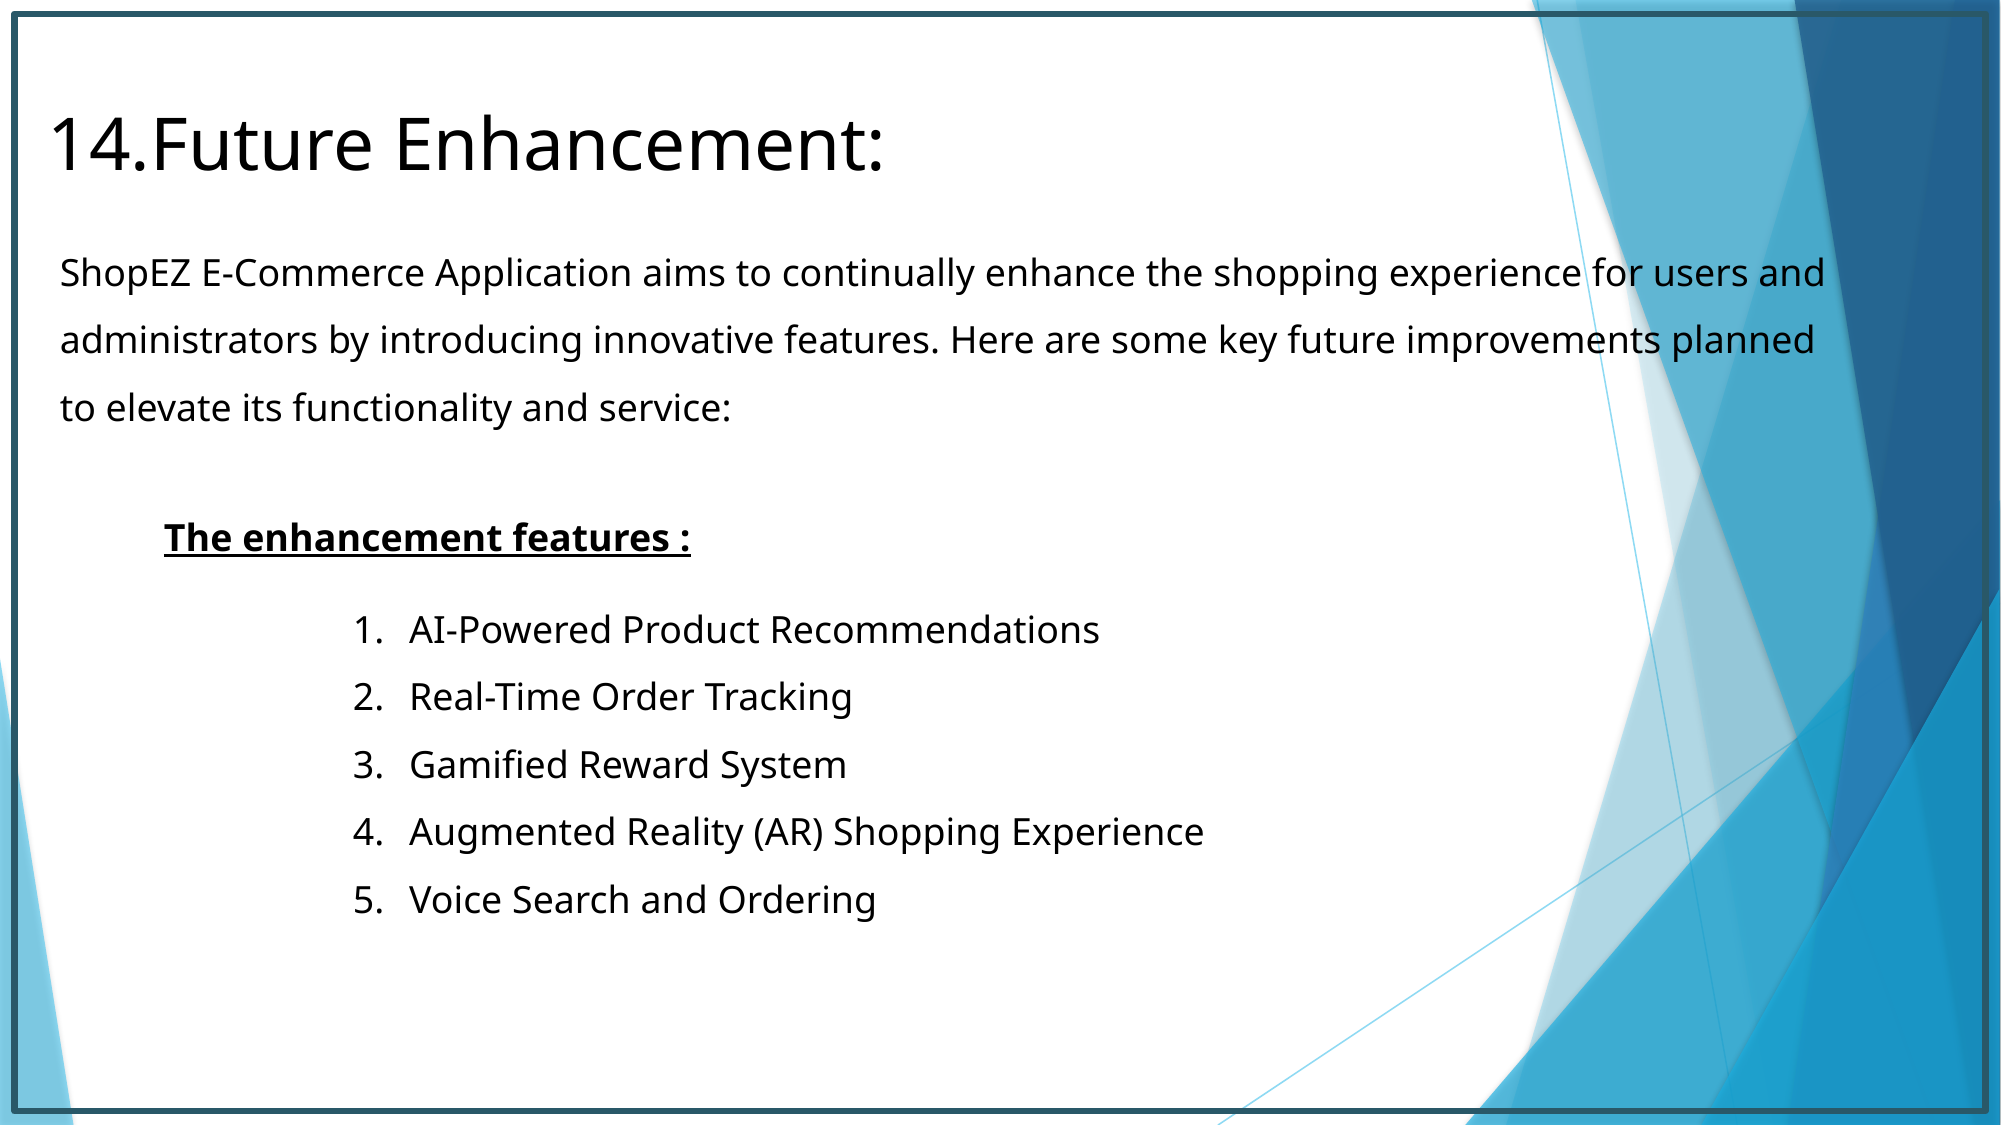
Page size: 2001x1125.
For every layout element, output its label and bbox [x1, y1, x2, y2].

text_box [13, 12, 1987, 1113]
